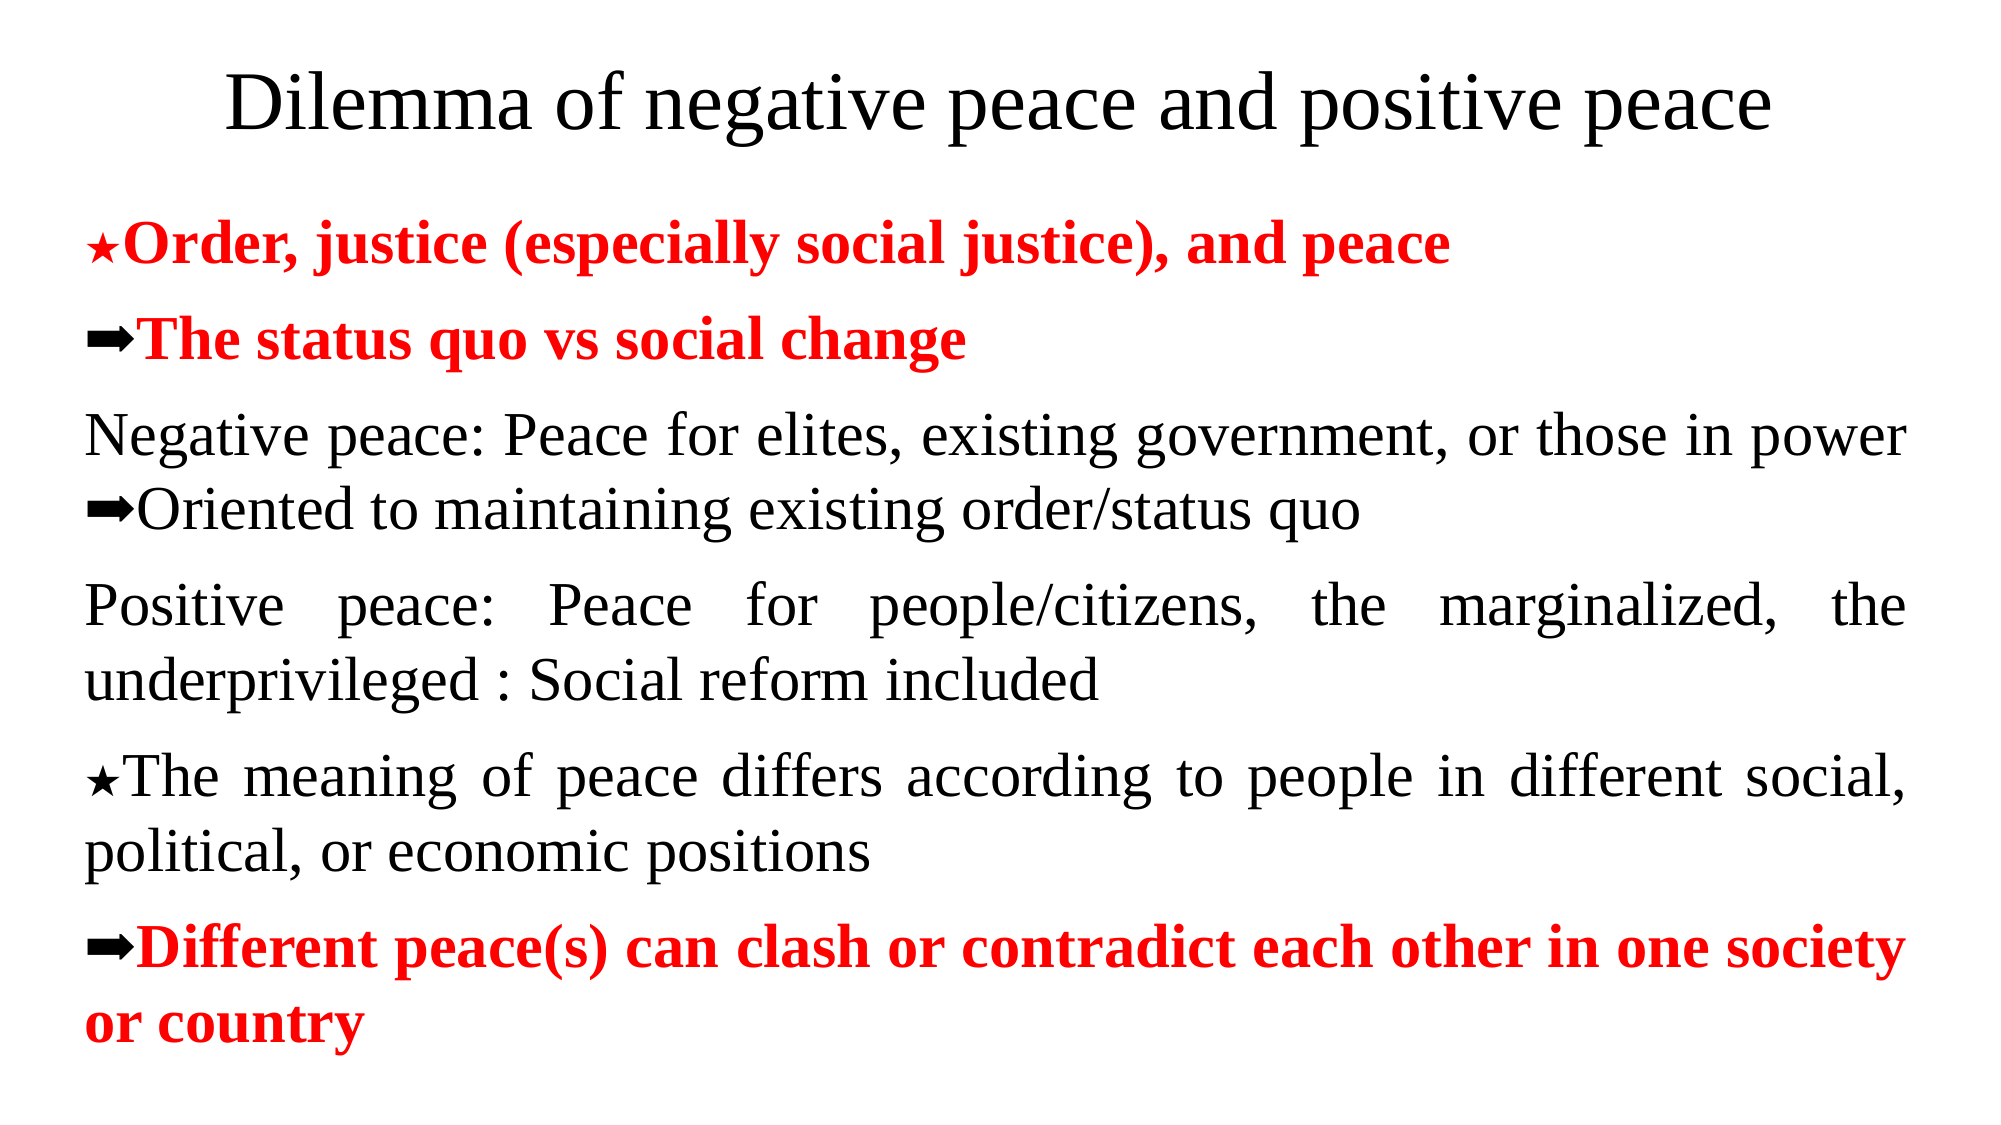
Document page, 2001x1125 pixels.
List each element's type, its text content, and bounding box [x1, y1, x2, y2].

list ★Order, justice (especially social justice), and peace ➡The status quo vs social change Negative peace: Peace for elites, existing government, or those in power ➡Oriented to maintaining existing order/status quo Positive peace: Peace for people/citizens, the marginalized, the underprivileged : Social reform included ★The meaning of peace differs according to people in different social, political, or economic positions ➡Different peace(s) can clash or contradict each other in one society or country [69, 193, 1924, 1109]
title Dilemma of negative peace and positive peace [137, 39, 1863, 167]
